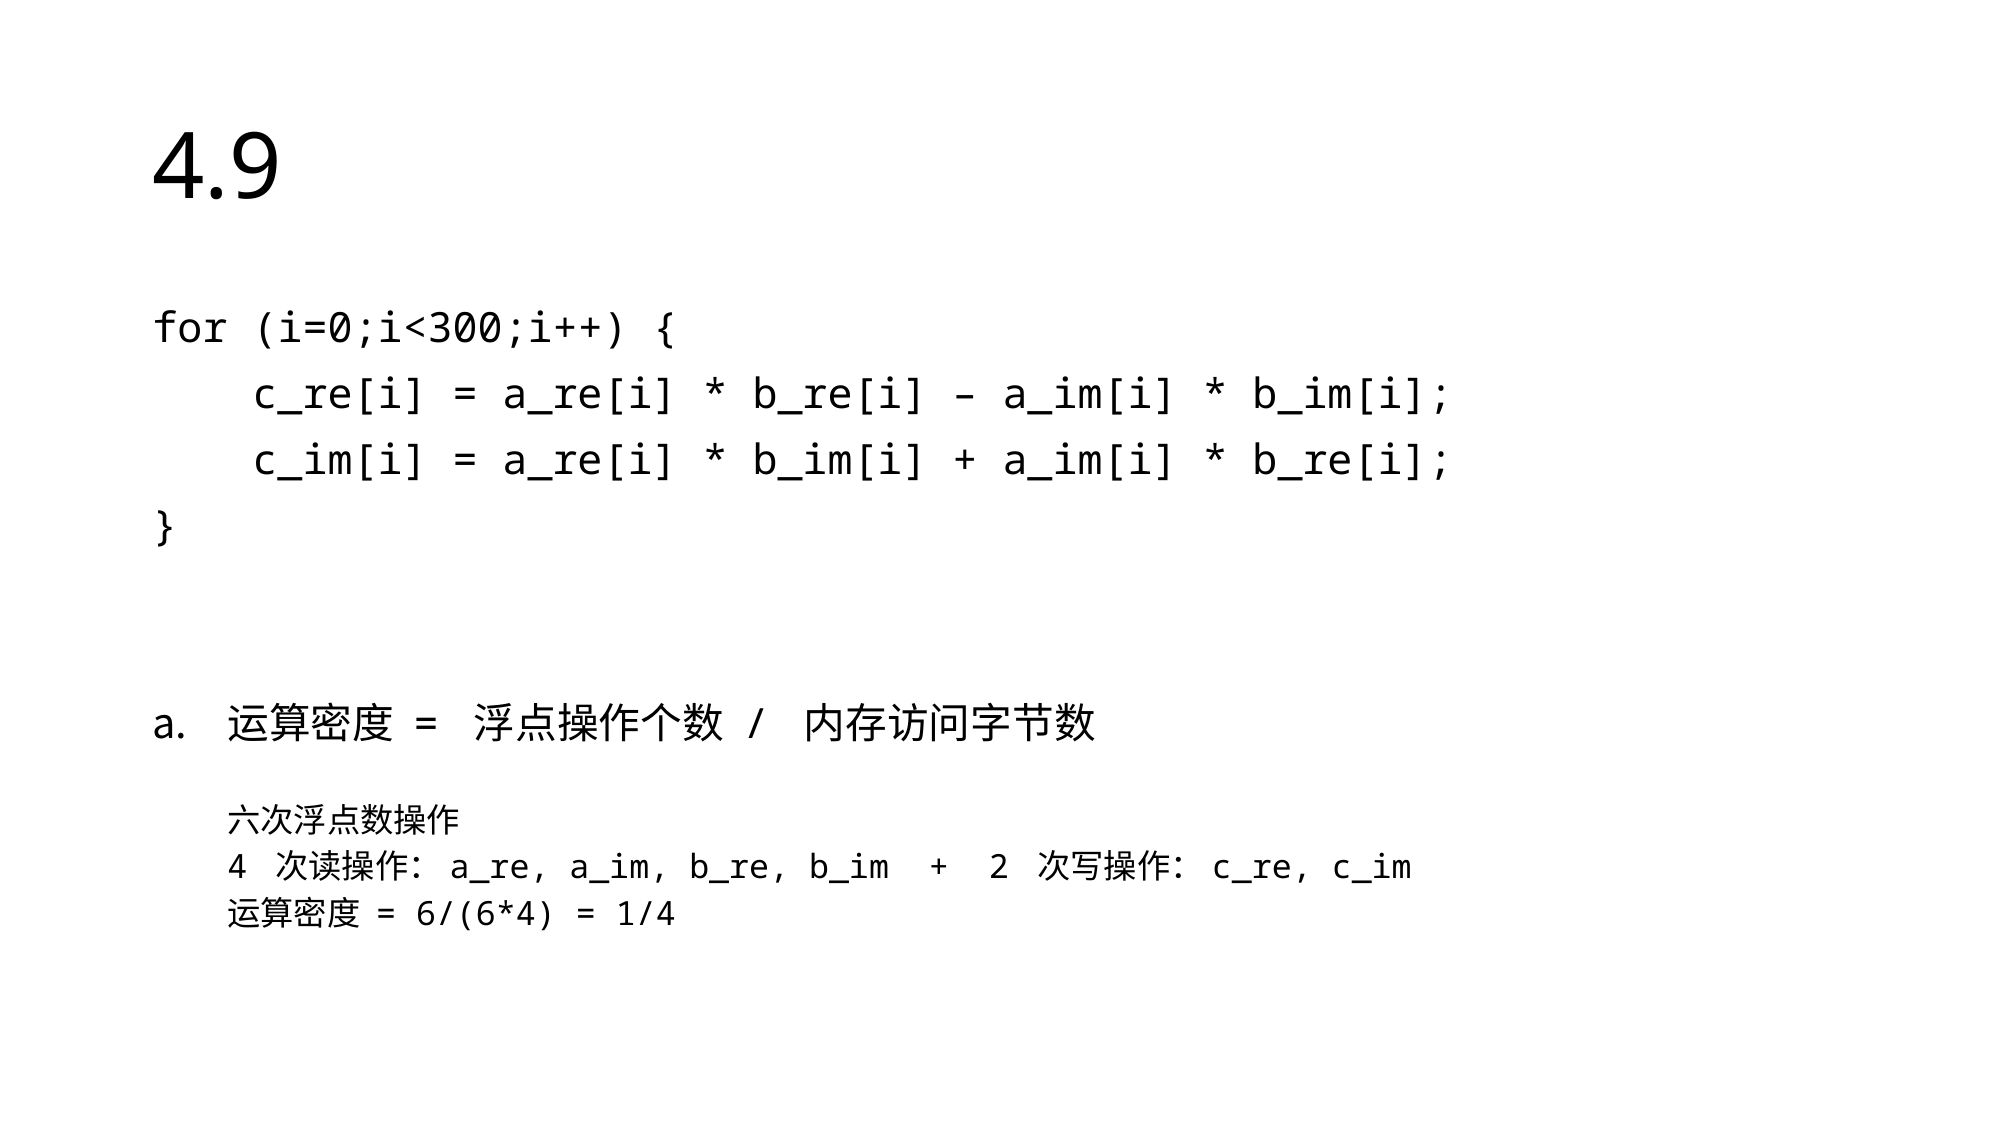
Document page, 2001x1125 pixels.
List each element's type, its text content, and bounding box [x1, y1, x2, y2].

list for (i=0;i<300;i++) { c_re[i] = a_re[i] * b_re[i] – a_im[i] * b_im[i]; c_im[i] = a_re[i] * b_im[i] + a_im[i] * b_re[i]; } 运算密度 = 浮点操作个数 / 内存访问字节数 六次浮点数操作 4 次读操作：a_re, a_im, b_re, b_im + 2 次写操作：c_re, c_im 运算密度 = 6/(6*4) = 1/4 [137, 299, 1863, 1014]
title 4.9 [137, 59, 1863, 278]
